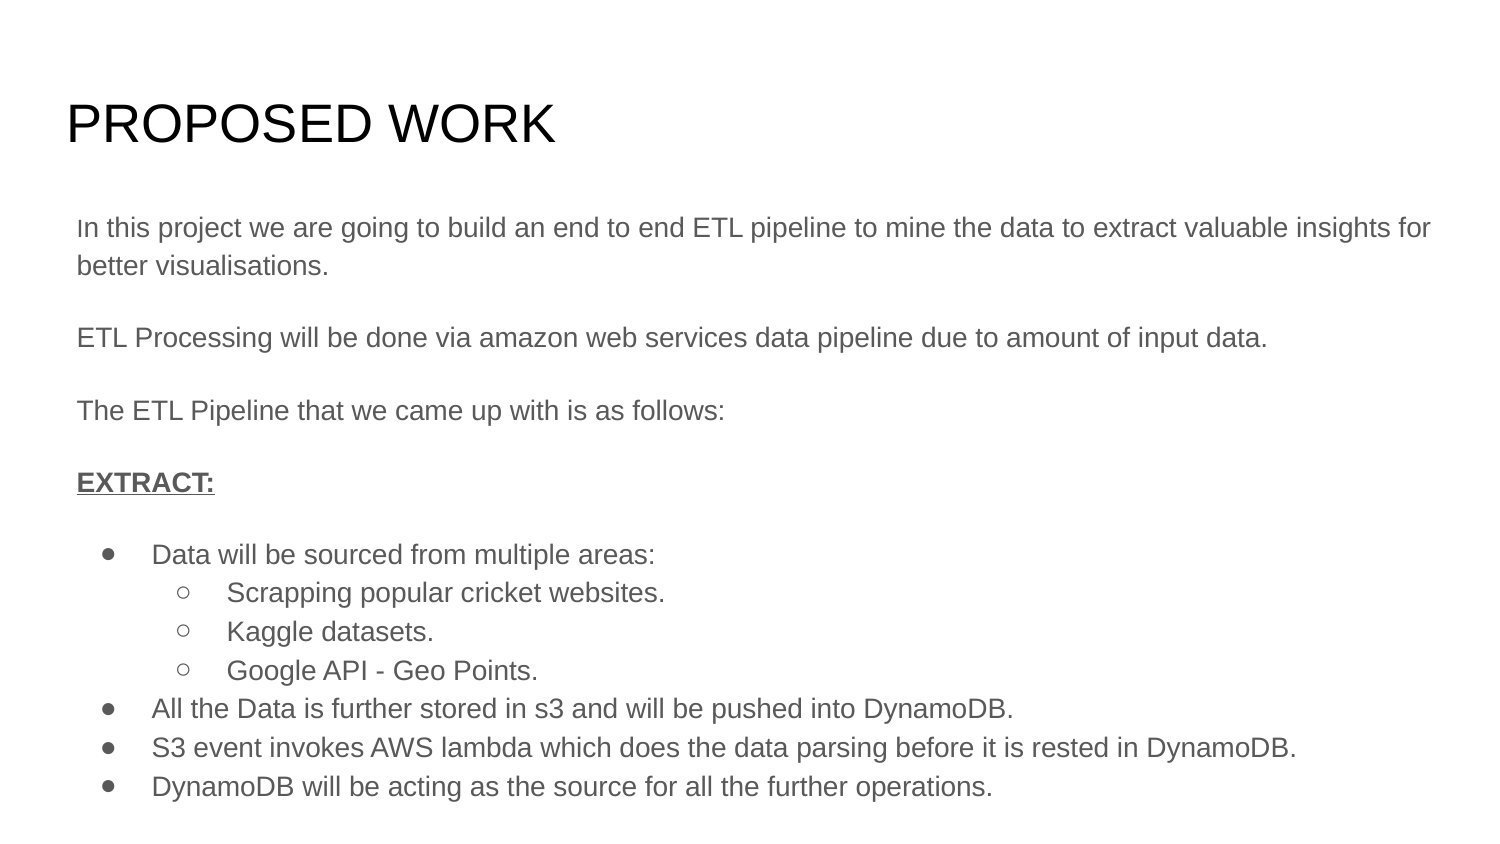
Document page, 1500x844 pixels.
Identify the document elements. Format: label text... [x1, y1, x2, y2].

title PROPOSED WORK [51, 72, 1449, 167]
list In this project we are going to build an end to end ETL pipeline to mine the data to extract valuable insights for better visualisations. ETL Processing will be done via amazon web services data pipeline due to amount of input data. The ETL Pipeline that we came up with is as follows: EXTRACT: Data will be sourced from multiple areas: Scrapping popular cricket websites. Kaggle datasets. Google API - Geo Points. All the Data is further stored in s3 and will be pushed into DynamoDB. S3 event invokes AWS lambda which does the data parsing before it is rested in DynamoDB. DynamoDB will be acting as the source for all the further operations. [61, 189, 1460, 810]
